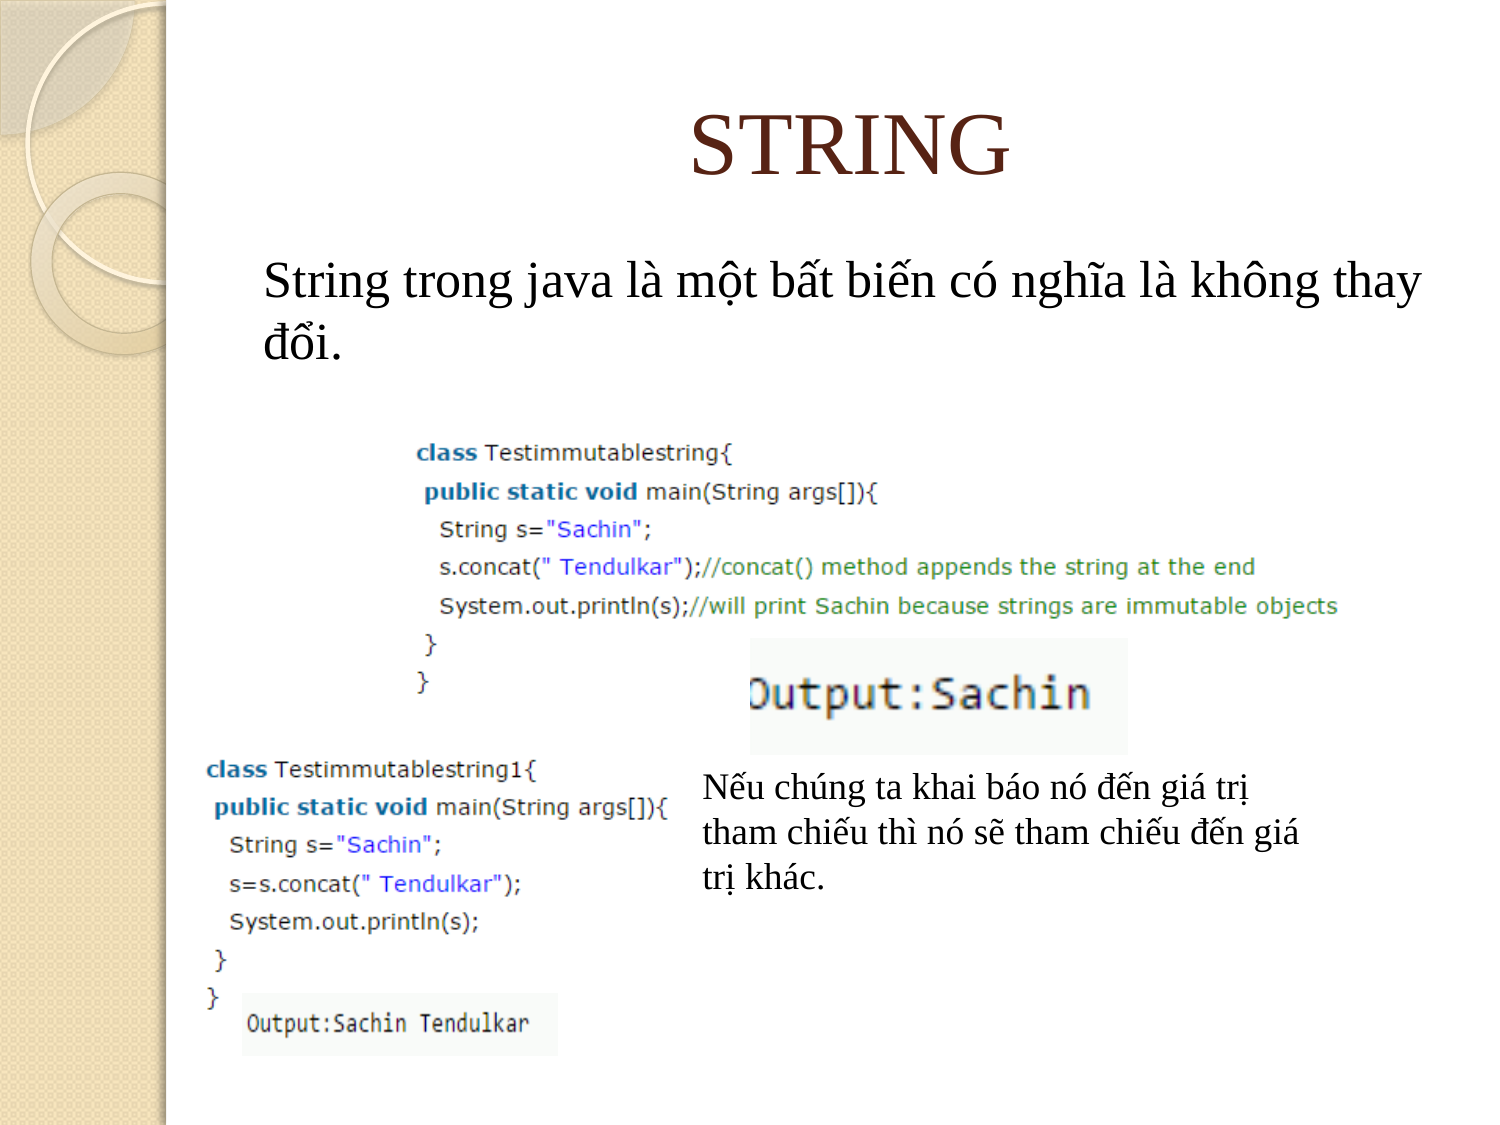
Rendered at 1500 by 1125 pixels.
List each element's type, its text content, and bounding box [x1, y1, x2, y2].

text_box Nếu chúng ta khai báo nó đến giá trị tham chiếu thì nó sẽ tham chiếu đến giá trị khác. [691, 754, 1338, 905]
picture [399, 427, 1365, 755]
list String trong java là một bất biến có nghĩa là không thay đổi. [235, 237, 1466, 1025]
title STRING [235, 45, 1466, 233]
picture [202, 754, 688, 1056]
